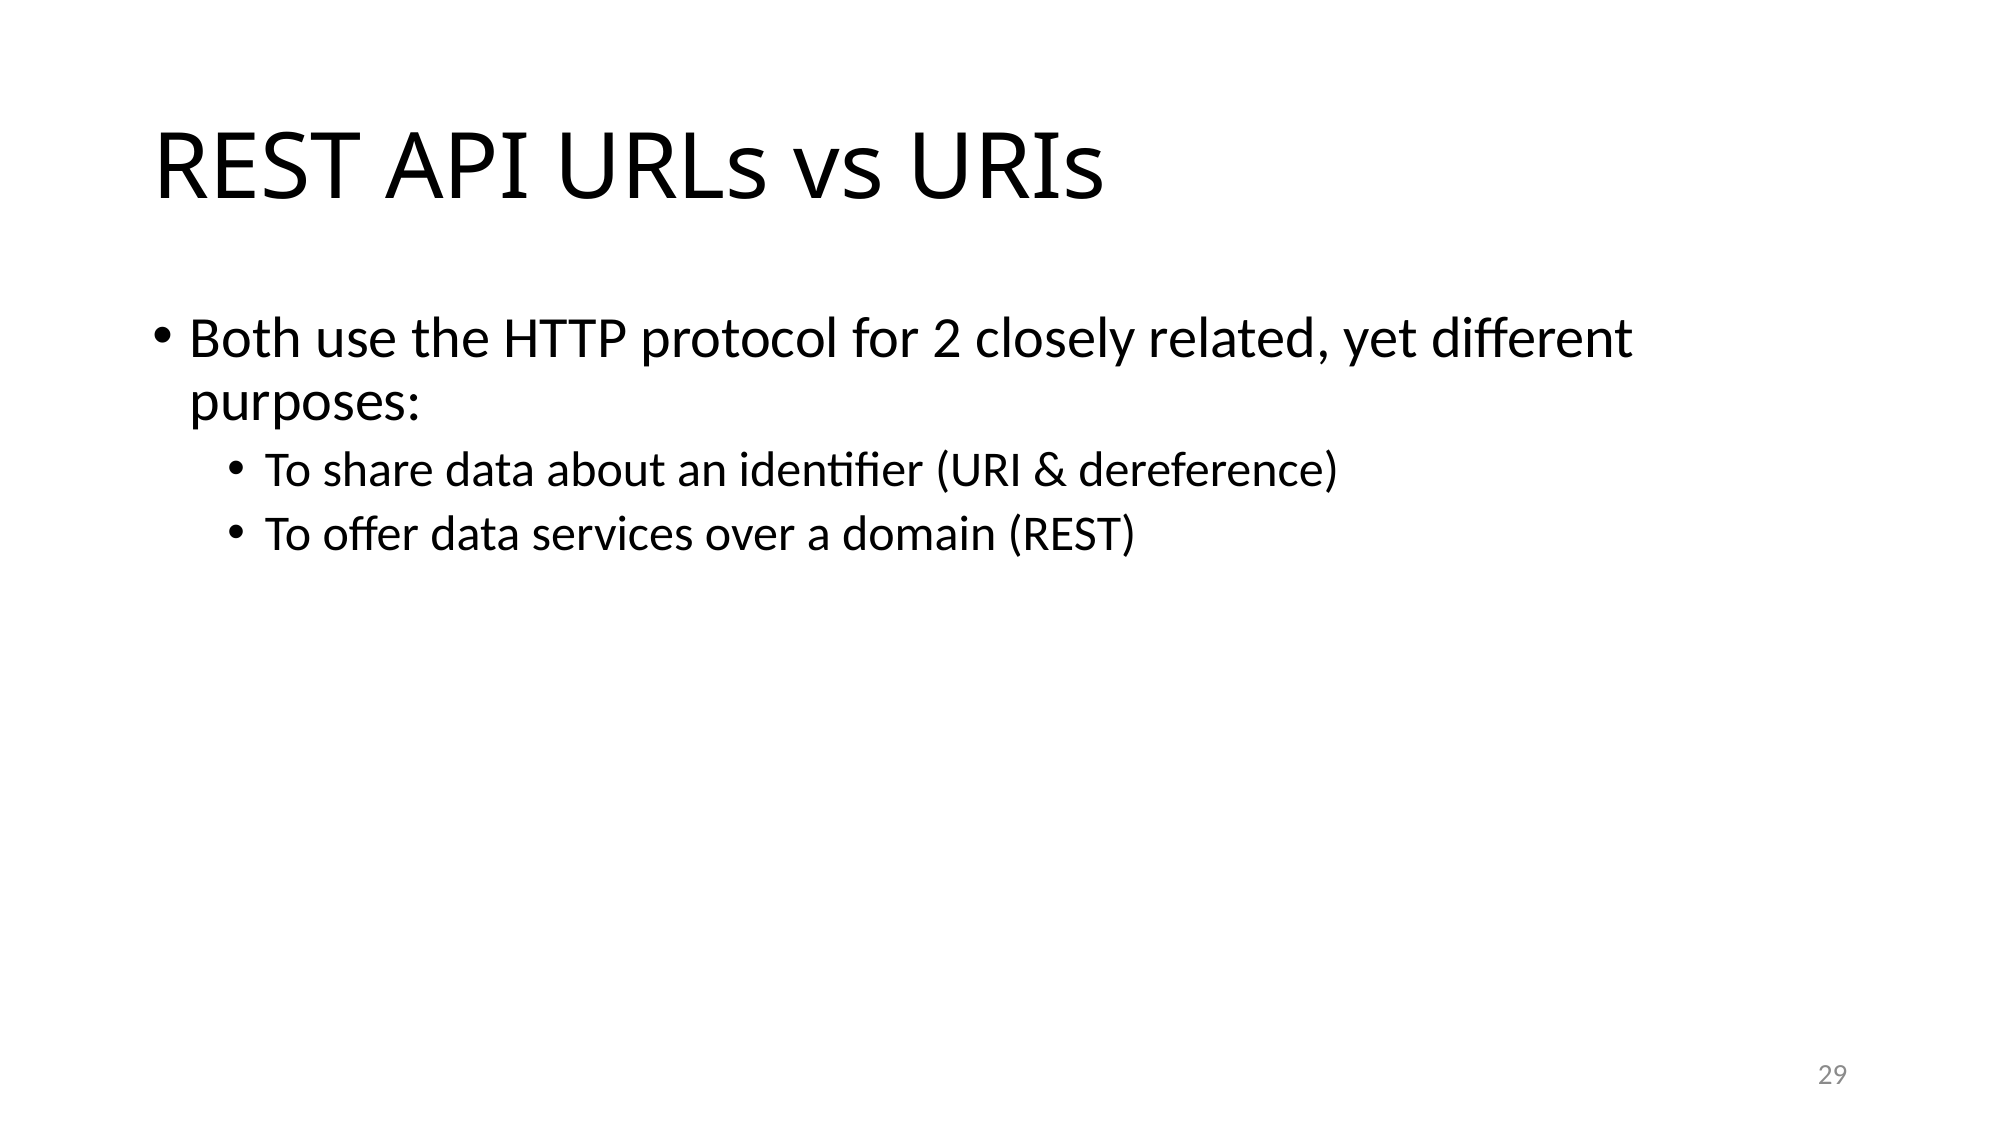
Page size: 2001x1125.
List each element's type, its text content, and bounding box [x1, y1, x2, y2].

slide_number 29 [1412, 1042, 1863, 1103]
title REST API URLs vs URIs [137, 59, 1863, 278]
list Both use the HTTP protocol for 2 closely related, yet different purposes: To share data about an identifier (URI & dereference) To offer data services over a domain (REST) [137, 299, 1863, 1014]
